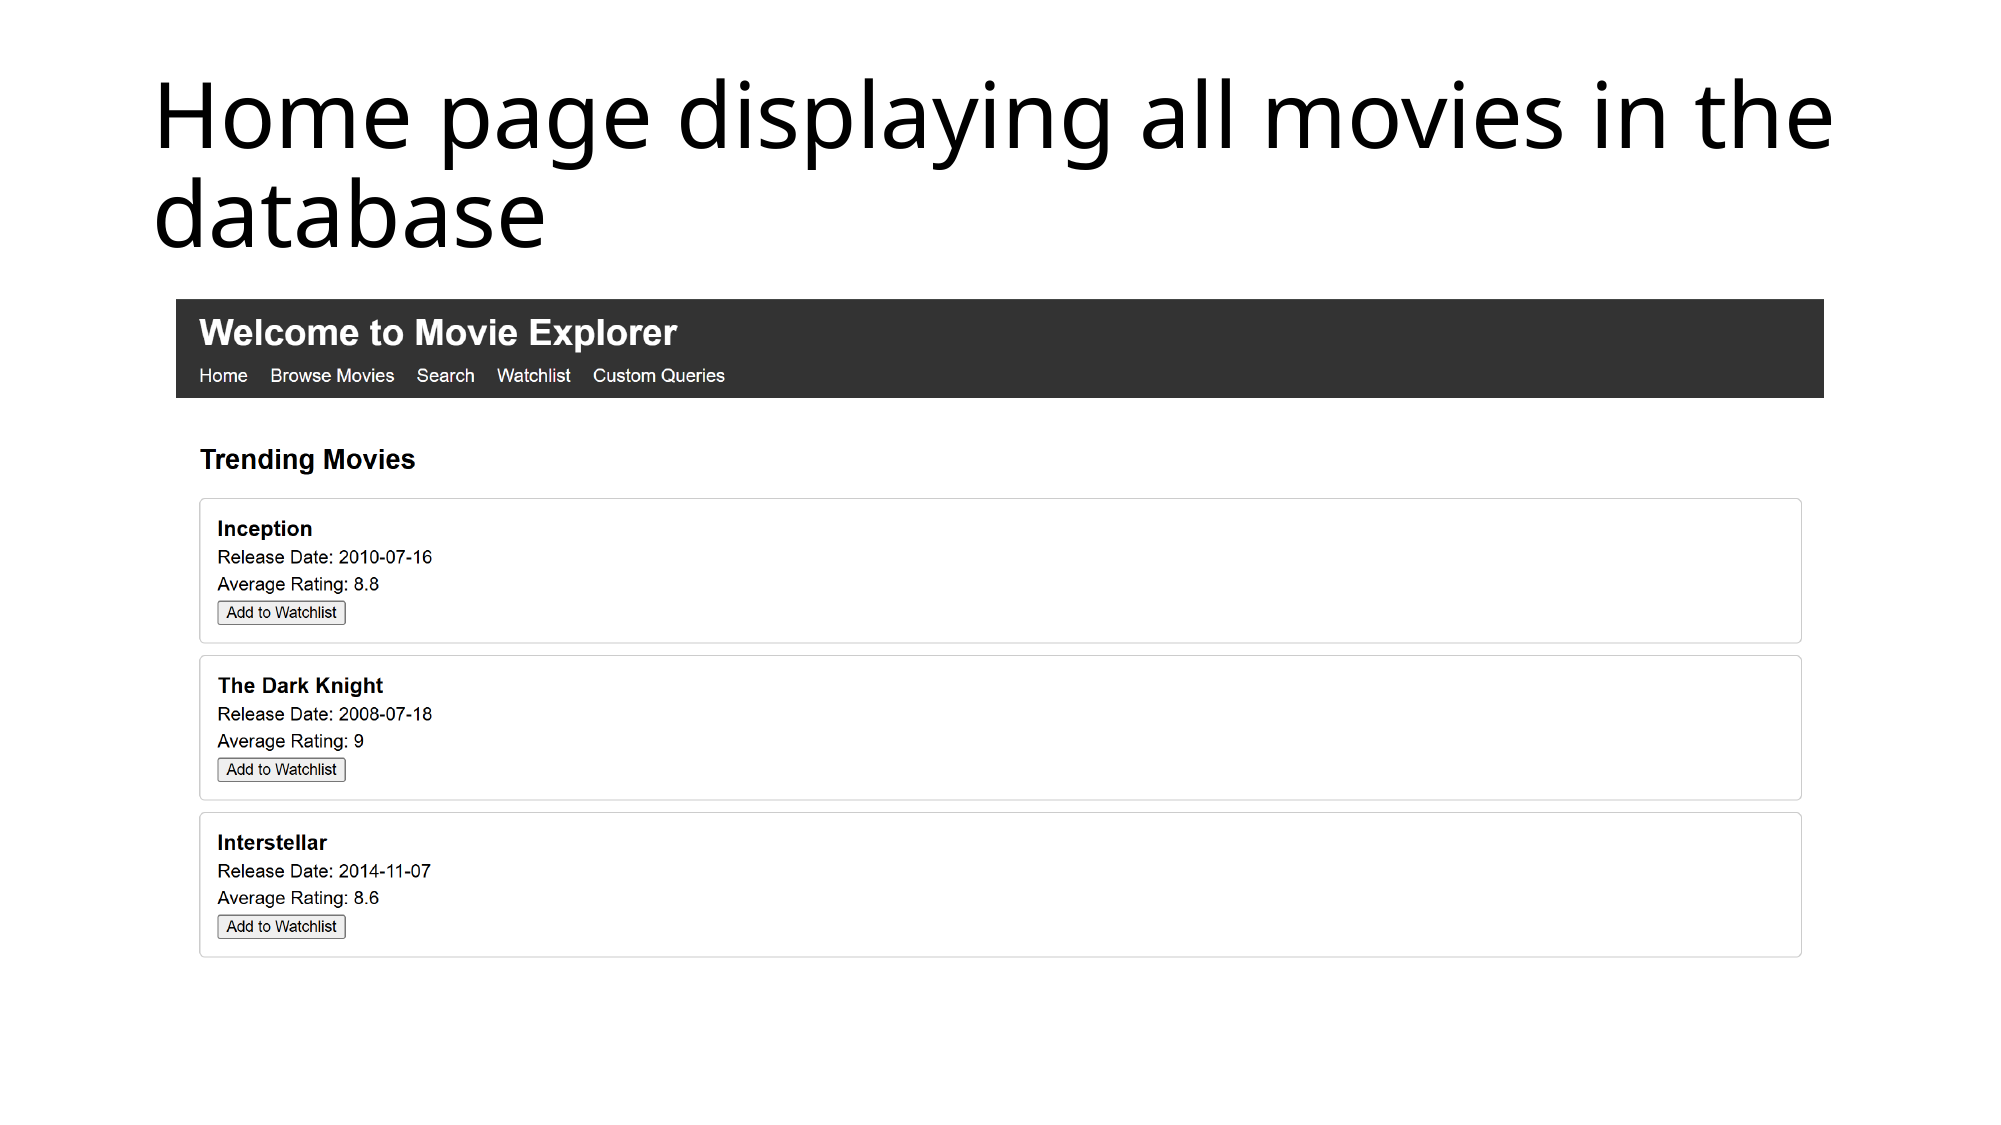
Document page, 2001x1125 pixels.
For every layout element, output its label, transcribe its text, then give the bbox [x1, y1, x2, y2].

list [176, 298, 1824, 1014]
title Home page displaying all movies in the database [137, 59, 1863, 278]
